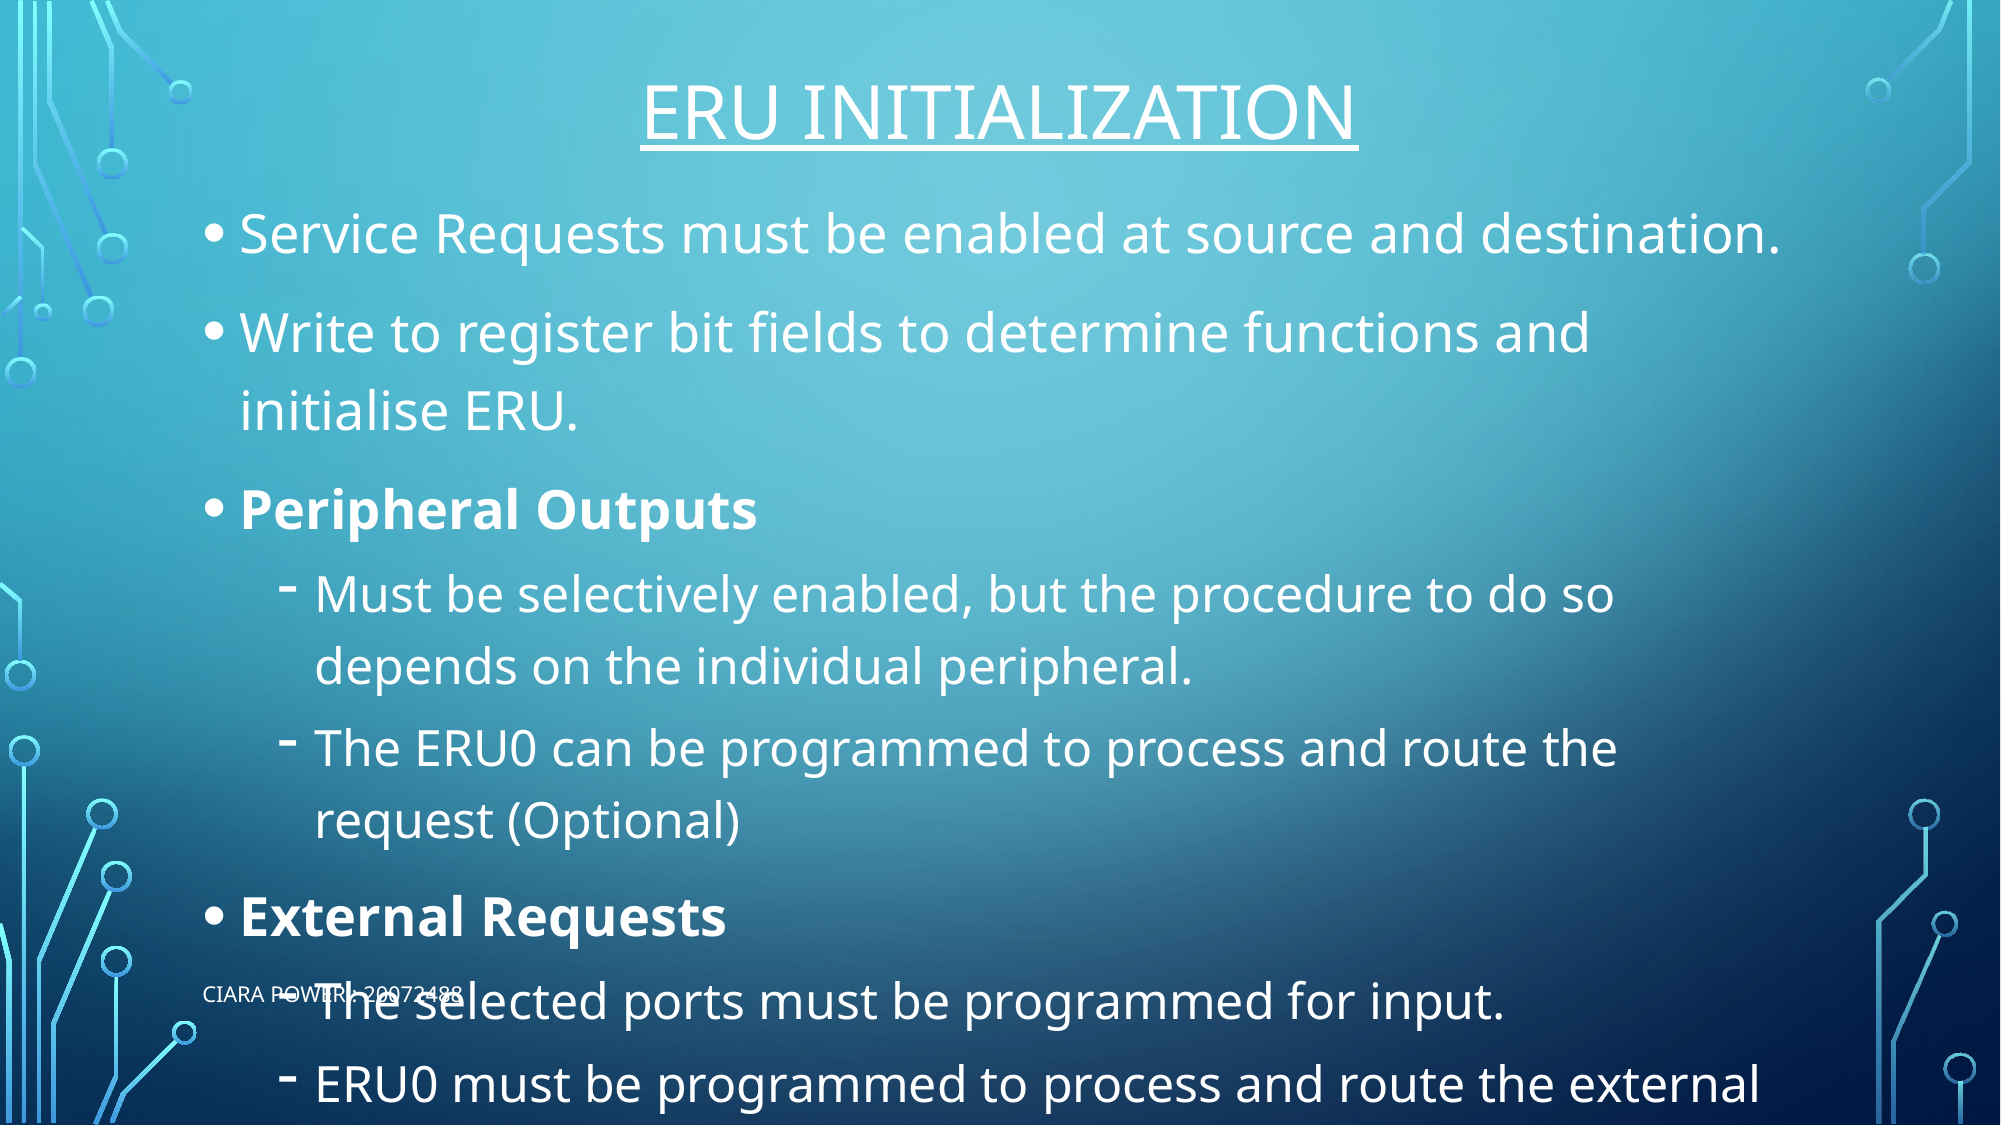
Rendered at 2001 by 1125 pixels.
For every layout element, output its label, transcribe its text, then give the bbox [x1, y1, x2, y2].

list Service Requests must be enabled at source and destination. Write to register bit fields to determine functions and initialise ERU. Peripheral Outputs Must be selectively enabled, but the procedure to do so depends on the individual peripheral. The ERU0 can be programmed to process and route the request (Optional) External Requests The selected ports must be programmed for input. ERU0 must be programmed to process and route the external request. [187, 178, 1813, 987]
footer Ciara Power : 20072488 [187, 965, 1211, 1025]
title ERU Initialization [187, 0, 1813, 178]
